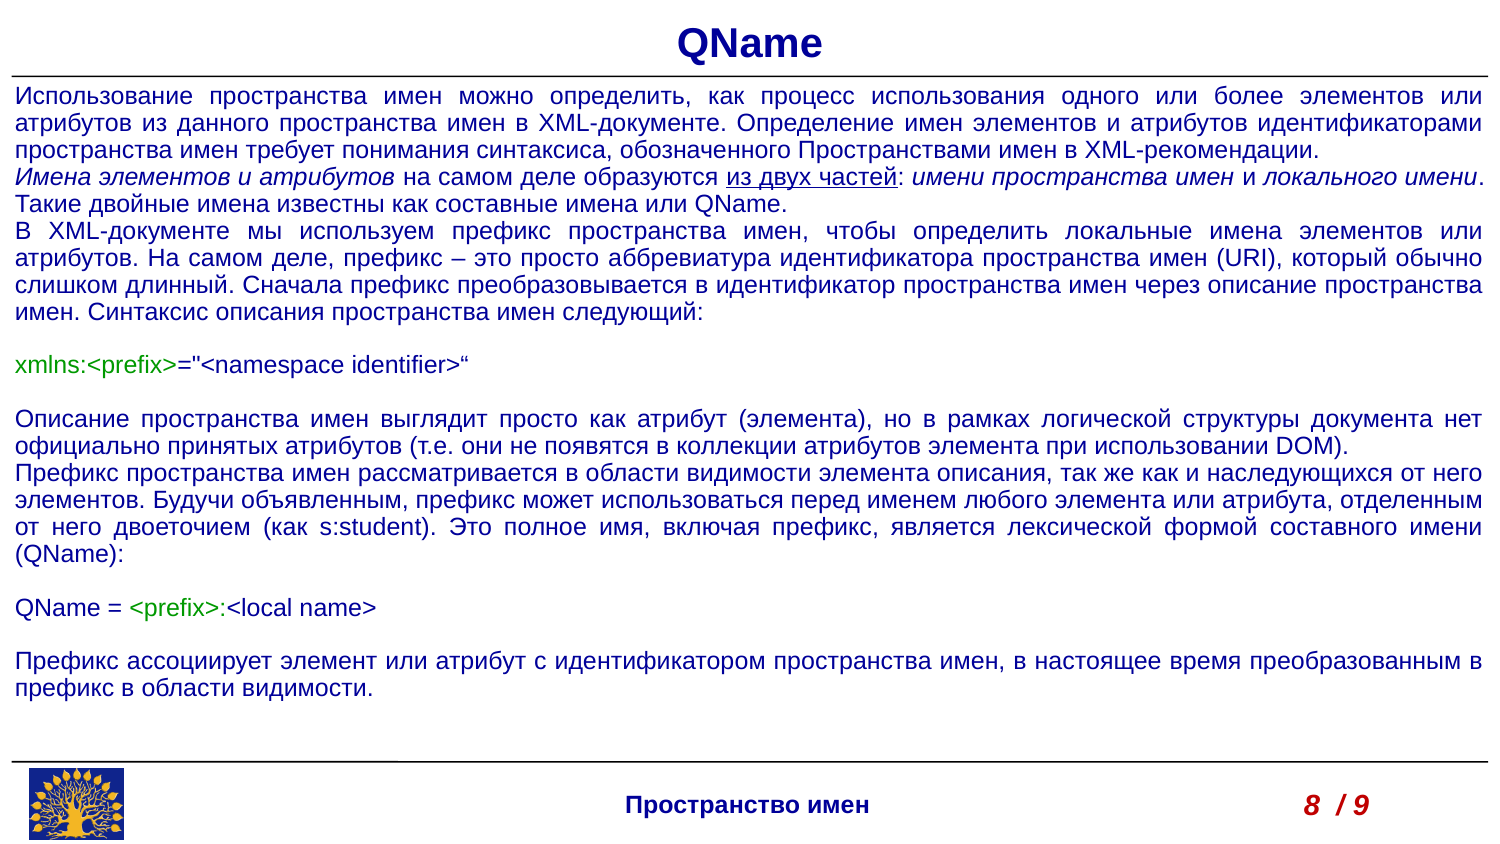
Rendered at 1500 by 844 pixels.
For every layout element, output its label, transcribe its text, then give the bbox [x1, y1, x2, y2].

text_box Использование пространства имен можно определить, как процесс использования одного или более элементов или атрибутов из данного пространства имен в XML-документе. Определение имен элементов и атрибутов идентификаторами пространства имен требует понимания синтаксиса, обозначенного Пространствами имен в XML-рекомендации. Имена элементов и атрибутов на самом деле образуются из двух частей: имени пространства имен и локального имени. Такие двойные имена известны как составные имена или QName. В XML-документе мы используем префикс пространства имен, чтобы определить локальные имена элементов или атрибутов. На самом деле, префикс – это просто аббревиатура идентификатора пространства имен (URI), который обычно слишком длинный. Сначала префикс преобразовывается в идентификатор пространства имен через описание пространства имен. Синтаксис описания пространства имен следующий: xmlns:<prefix>="<namespace identifier>“ Описание пространства имен выглядит просто как атрибут (элемента), но в рамках логической структуры документа нет официально принятых атрибутов (т.е. они не появятся в коллекции атрибутов элемента при использовании DOM). Префикс пространства имен рассматривается в области видимости элемента описания, так же как и наследующихся от него элементов. Будучи объявленным, префикс может использоваться перед именем любого элемента или атрибута, отделенным от него двоеточием (как s:student). Это полное имя, включая префикс, является лексической формой составного имени (QName): QName = <prefix>:<local name> Префикс ассоциирует элемент или атрибут с идентификатором пространства имен, в настоящее время преобразованным в префикс в области видимости. [0, 75, 1500, 710]
text_box QName [0, 8, 1500, 75]
picture [29, 768, 124, 840]
